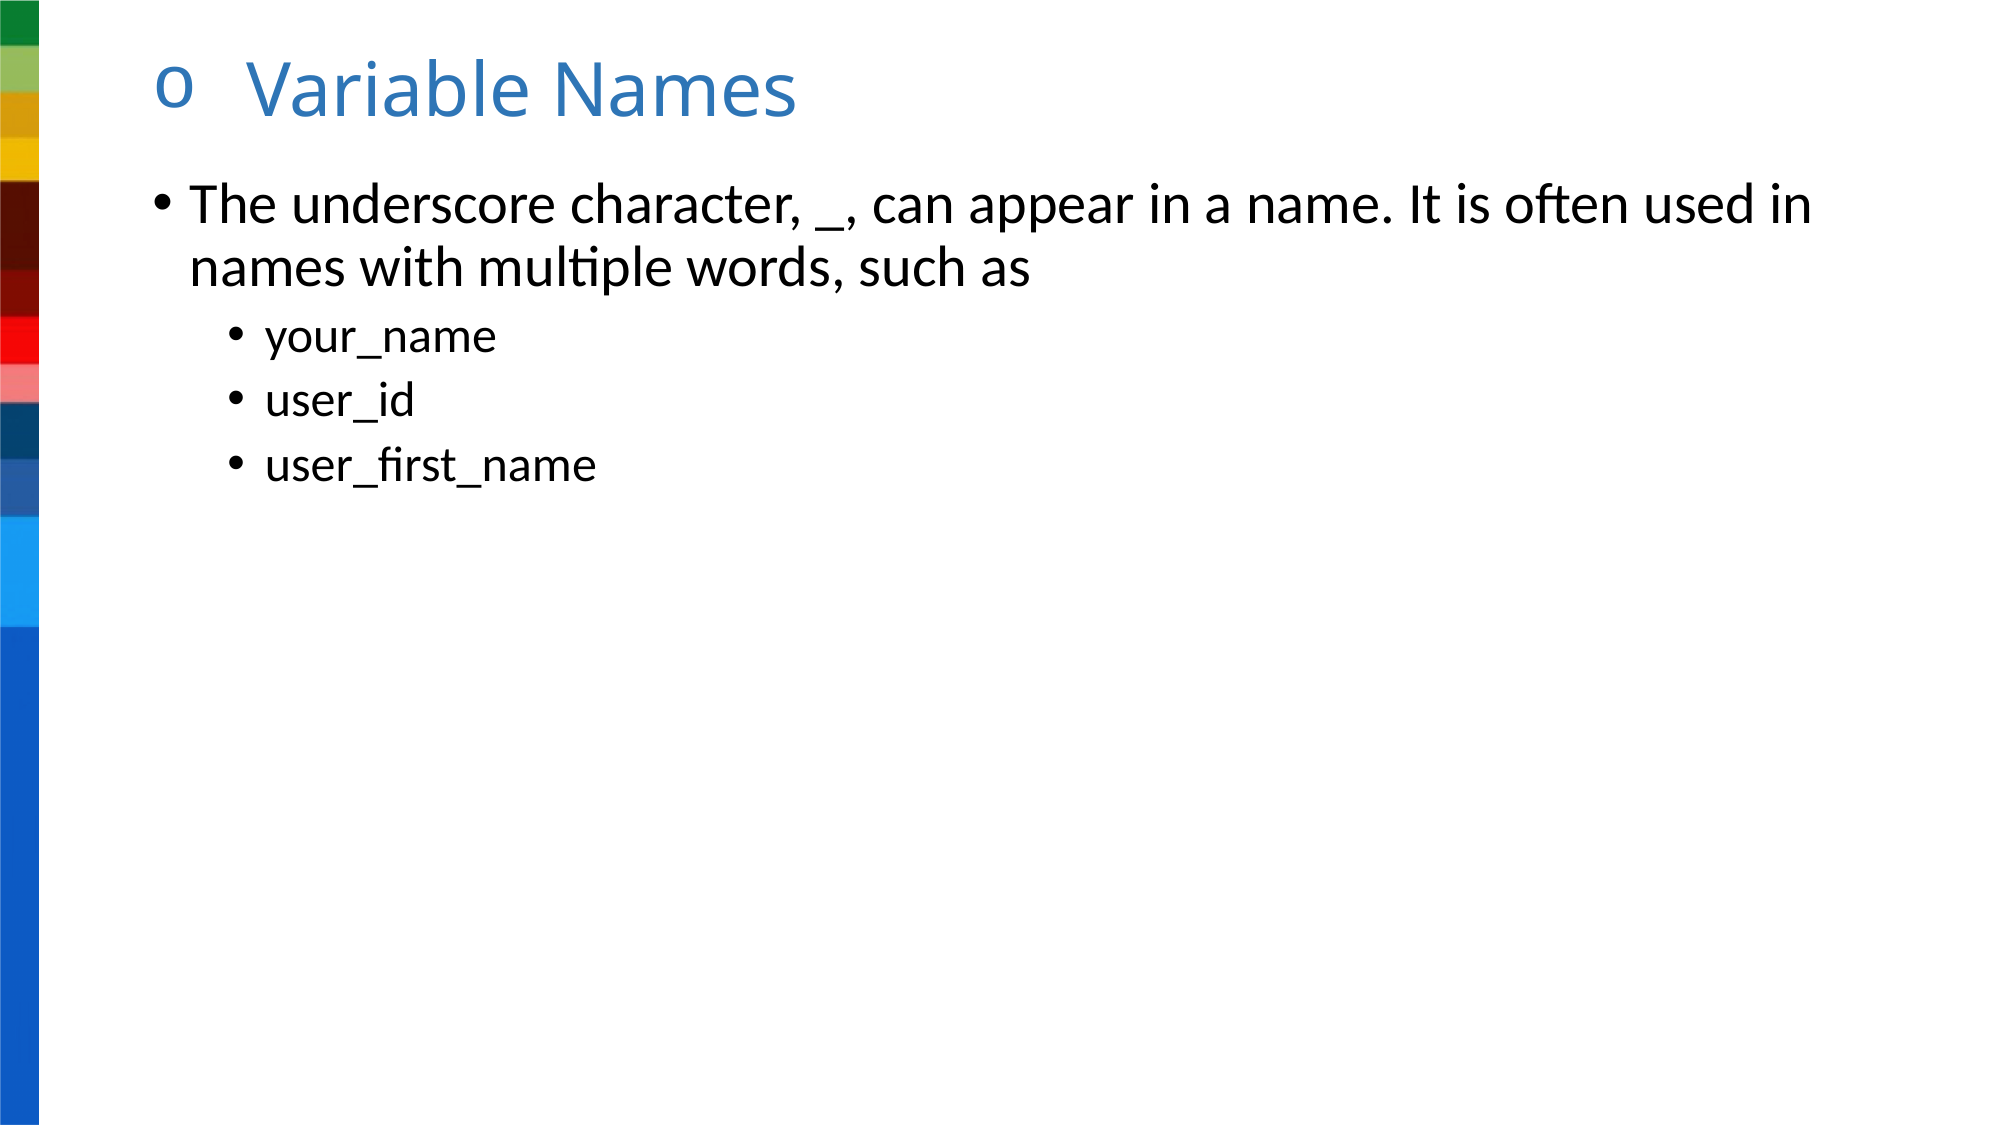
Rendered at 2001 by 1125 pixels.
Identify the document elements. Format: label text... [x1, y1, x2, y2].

title Variable Names [137, 41, 1863, 143]
list The underscore character, _, can appear in a name. It is often used in names with multiple words, such as your_name user_id user_first_name [137, 165, 1863, 1014]
picture [0, 1, 582, 1124]
